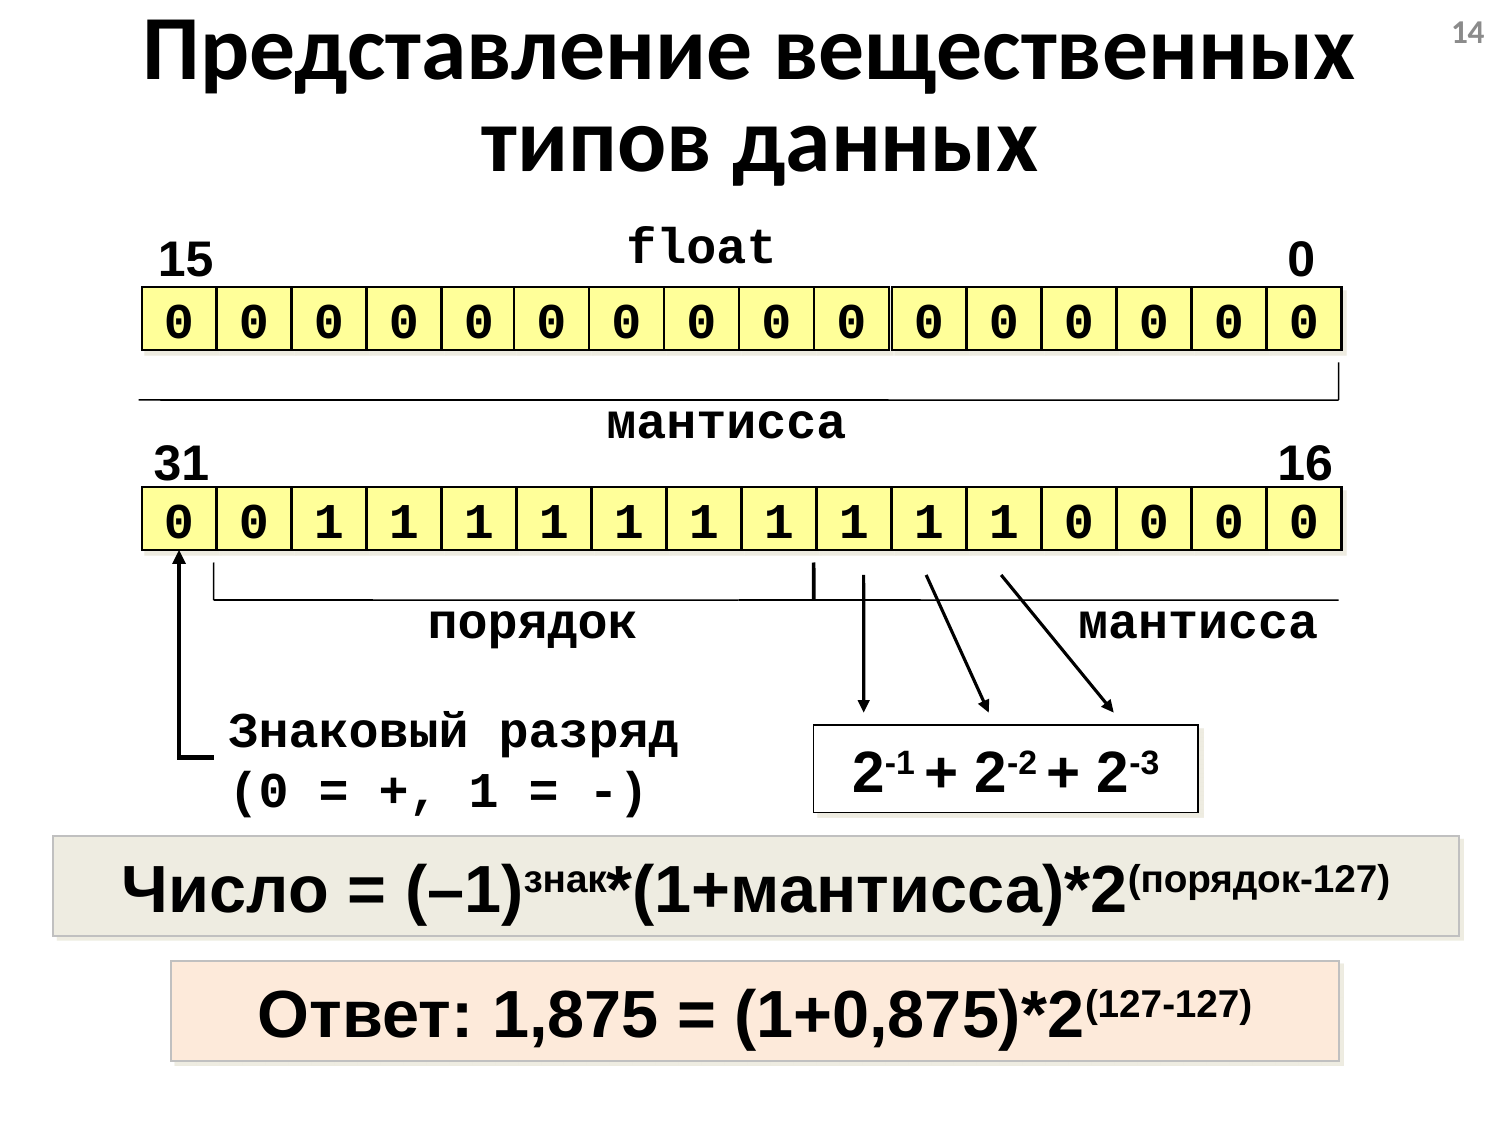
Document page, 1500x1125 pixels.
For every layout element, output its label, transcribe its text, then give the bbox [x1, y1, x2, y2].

text_box 1 [666, 487, 741, 550]
text_box мантисса [1057, 587, 1339, 650]
text_box 0 [891, 287, 966, 350]
text_box 0 [1263, 224, 1339, 288]
text_box 0 [1116, 287, 1191, 350]
text_box Ответ: 1,875 = (1+0,875)*2(127-127) [171, 960, 1339, 1061]
text_box порядок [401, 587, 664, 650]
text_box 1 [891, 487, 966, 550]
text_box 0 [441, 287, 513, 350]
text_box Знаковый разряд (0 = +, 1 = -) [213, 695, 750, 821]
text_box 0 [1266, 492, 1342, 550]
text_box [178, 549, 214, 758]
text_box 0 [216, 487, 291, 550]
text_box 0 [813, 287, 889, 350]
text_box 0 [966, 287, 1041, 350]
text_box 0 [366, 287, 441, 350]
text_box 0 [1041, 487, 1116, 550]
text_box 1 [366, 487, 441, 550]
text_box 0 [1266, 287, 1342, 350]
text_box 1 [591, 487, 666, 550]
text_box float [611, 212, 840, 275]
text_box 1 [516, 487, 591, 550]
text_box 0 [513, 287, 588, 350]
text_box 0 [1116, 487, 1191, 550]
text_box 31 [134, 429, 229, 492]
text_box 1 [291, 487, 366, 550]
text_box [1001, 574, 1114, 713]
text_box 0 [216, 287, 291, 350]
text_box Число = (–1)знак*(1+мантисса)*2(порядок-127) [53, 835, 1459, 936]
text_box 0 [1191, 287, 1266, 350]
text_box 0 [141, 288, 216, 350]
text_box 0 [141, 492, 216, 550]
text_box 2-1 + 2-2 + 2-3 [813, 724, 1199, 813]
text_box 0 [588, 287, 663, 350]
text_box 0 [738, 287, 813, 350]
text_box 1 [741, 487, 816, 550]
text_box 1 [441, 487, 516, 550]
text_box 0 [1191, 487, 1266, 550]
text_box мантисса [588, 387, 864, 450]
text_box 16 [1258, 429, 1352, 492]
text_box 1 [816, 487, 891, 550]
text_box Представление вещественных типов данных [0, 0, 1500, 197]
text_box 1 [966, 487, 1041, 550]
text_box 0 [1041, 287, 1116, 350]
text_box [926, 574, 990, 713]
text_box 0 [663, 287, 738, 350]
text_box 15 [138, 224, 233, 288]
text_box [857, 574, 870, 713]
text_box 0 [291, 287, 366, 350]
